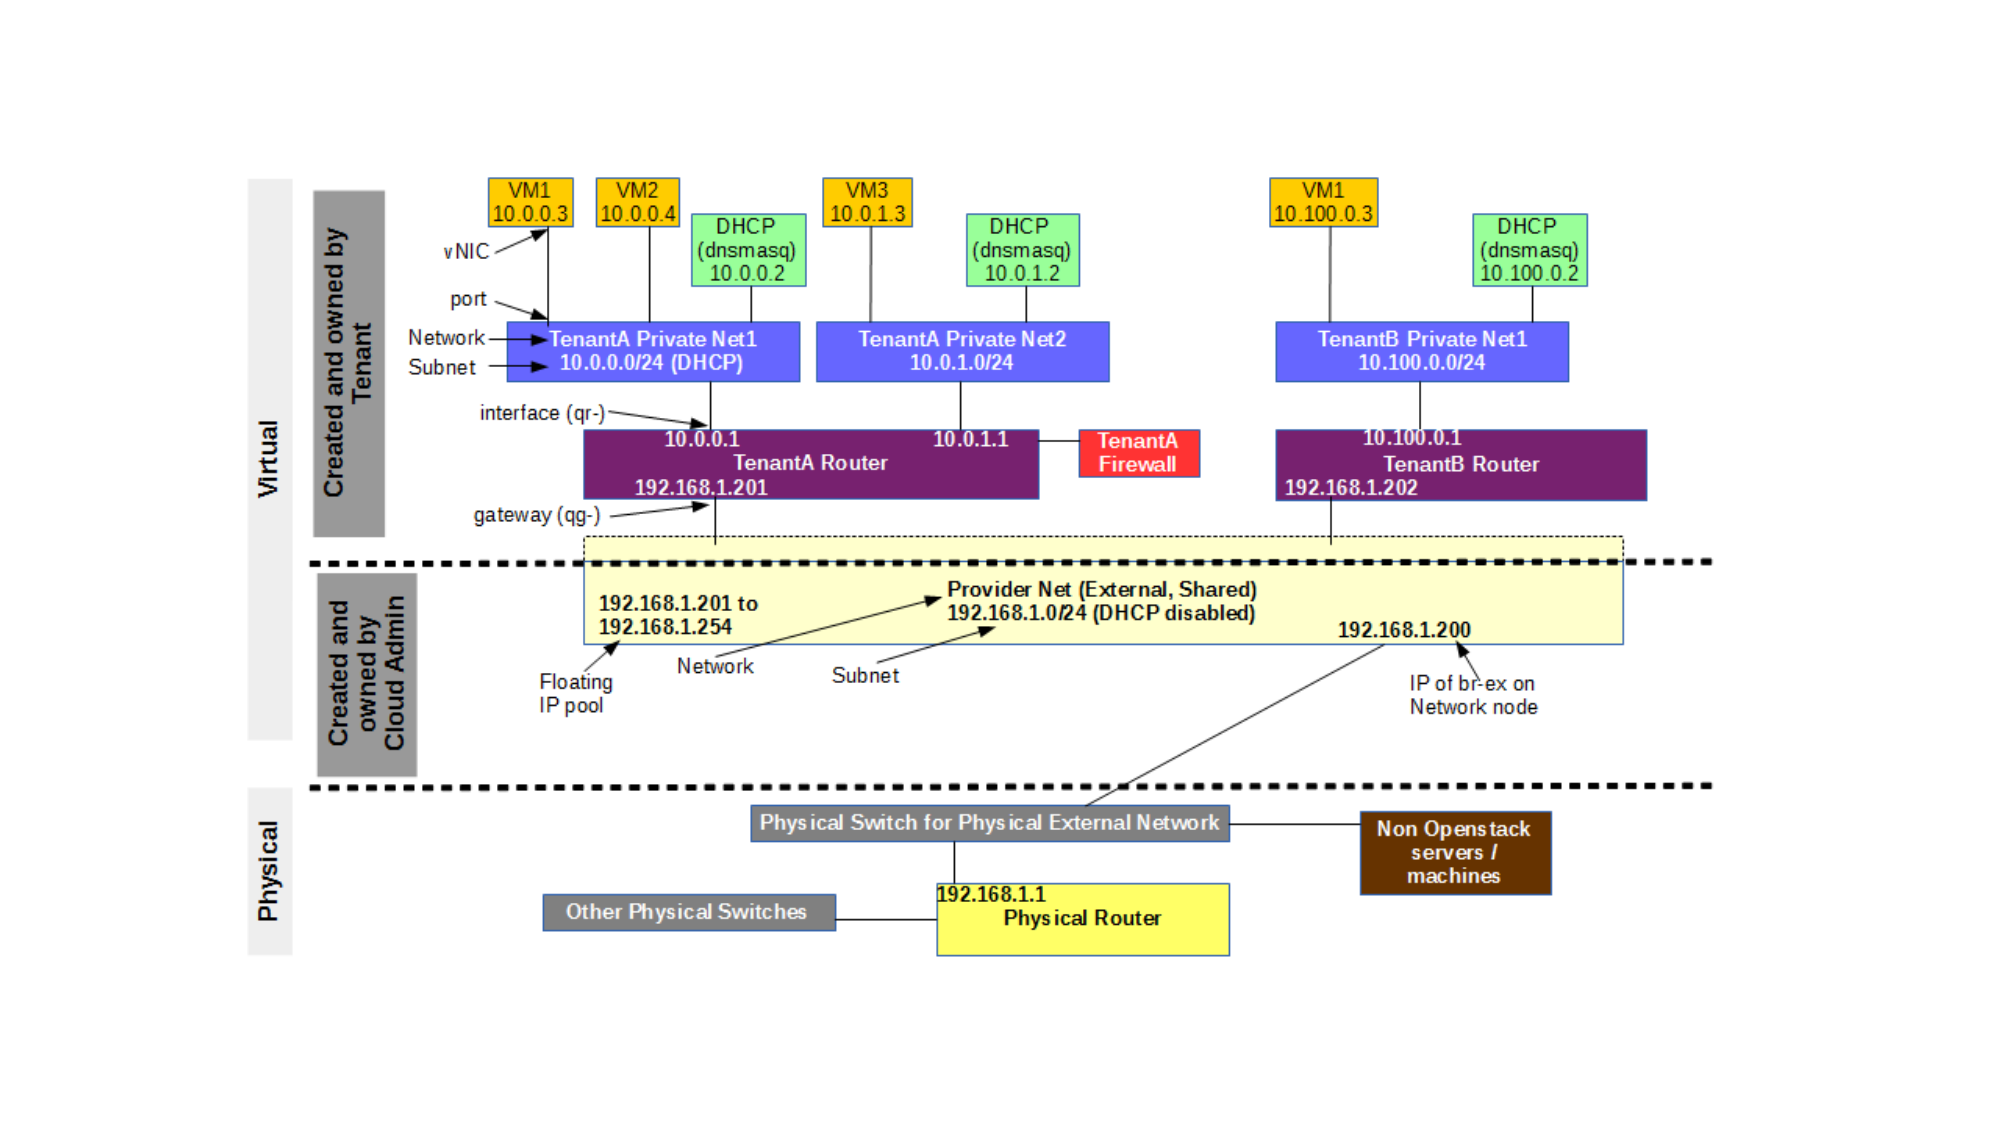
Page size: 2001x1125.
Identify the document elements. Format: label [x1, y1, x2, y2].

picture [246, 162, 1754, 963]
